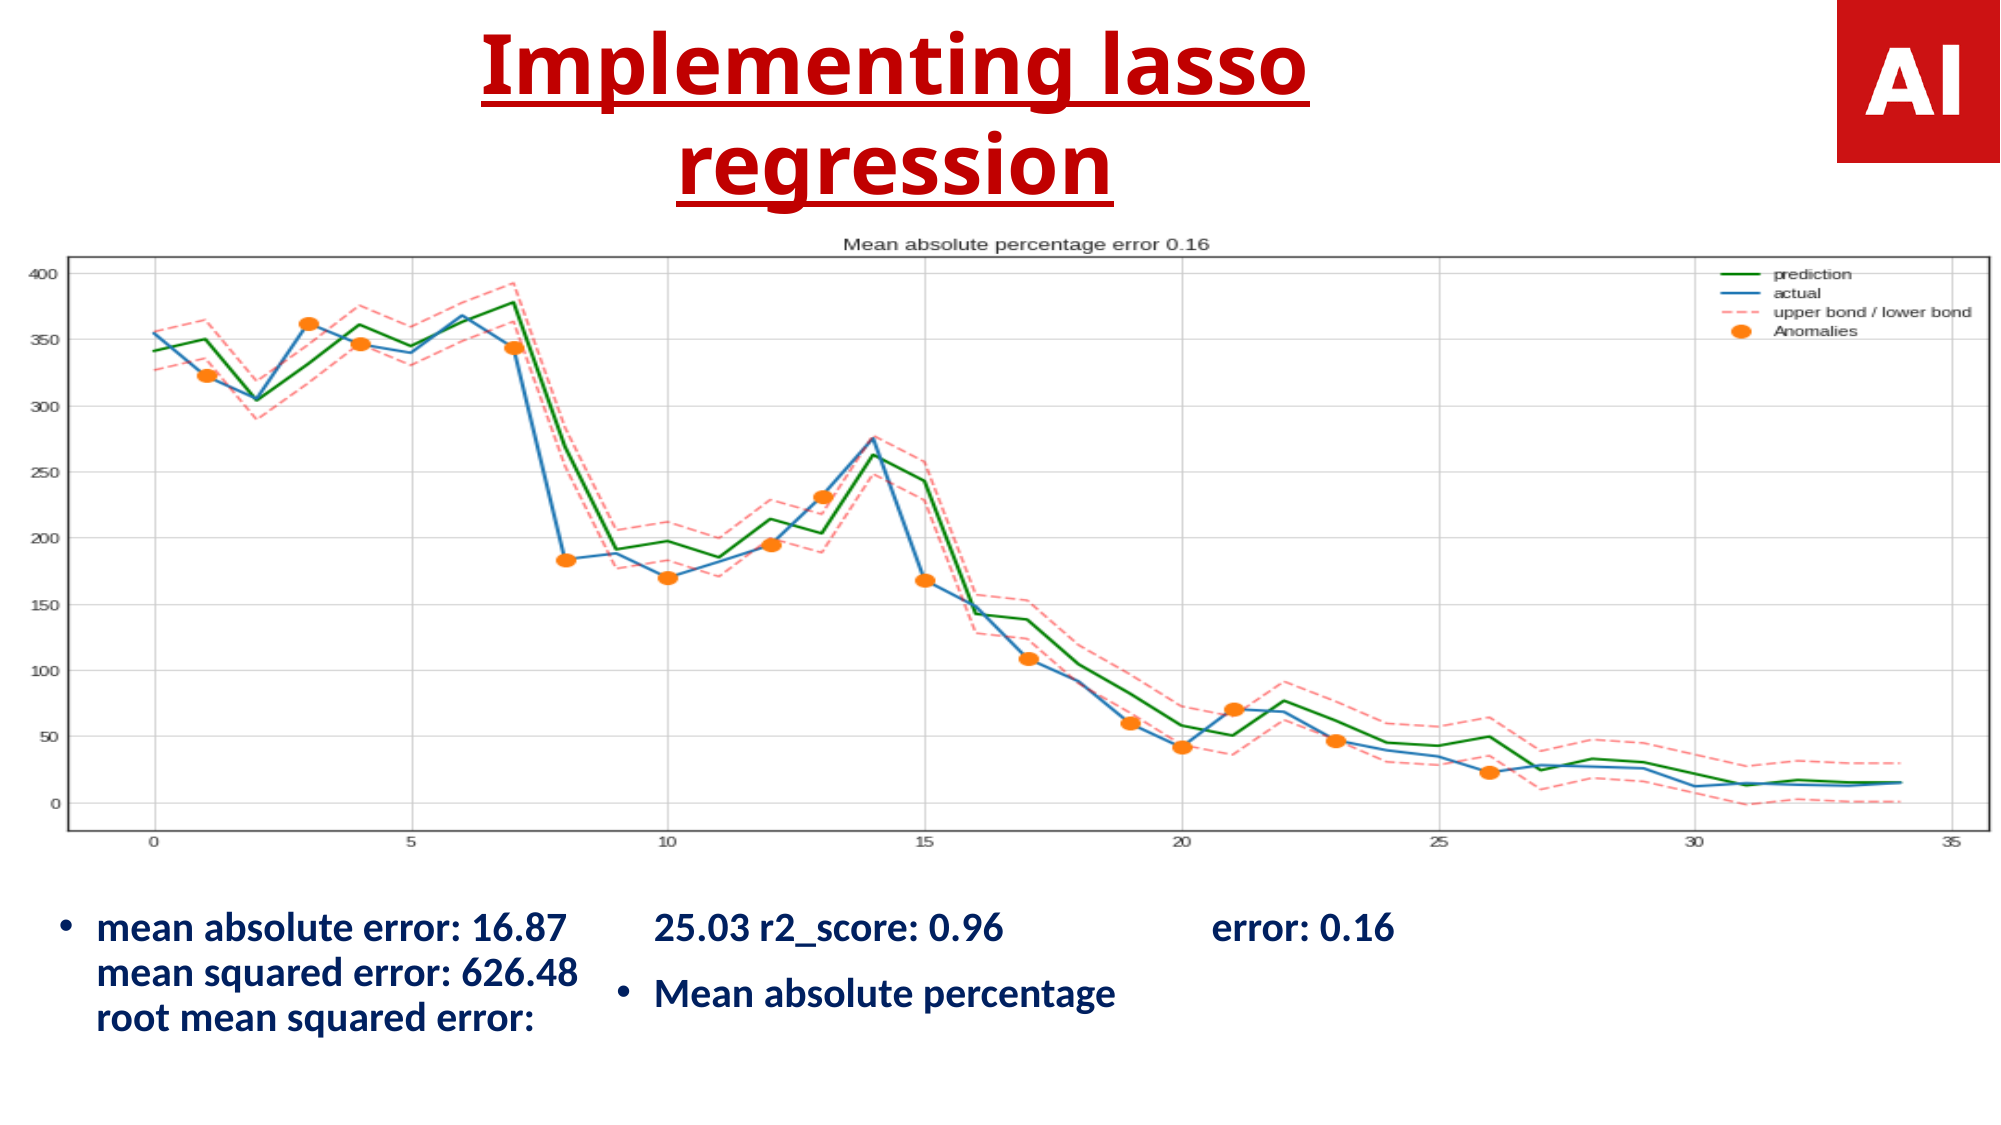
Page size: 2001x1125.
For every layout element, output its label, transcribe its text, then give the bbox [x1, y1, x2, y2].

picture [1837, 0, 2000, 163]
list mean absolute error: 16.87 mean squared error: 626.48 root mean squared error: 25.03 r2_score: 0.96 Mean absolute percentage error: 0.16 [43, 897, 1747, 1060]
text_box Implementing lasso regression [325, 3, 1466, 230]
picture [16, 230, 2000, 857]
